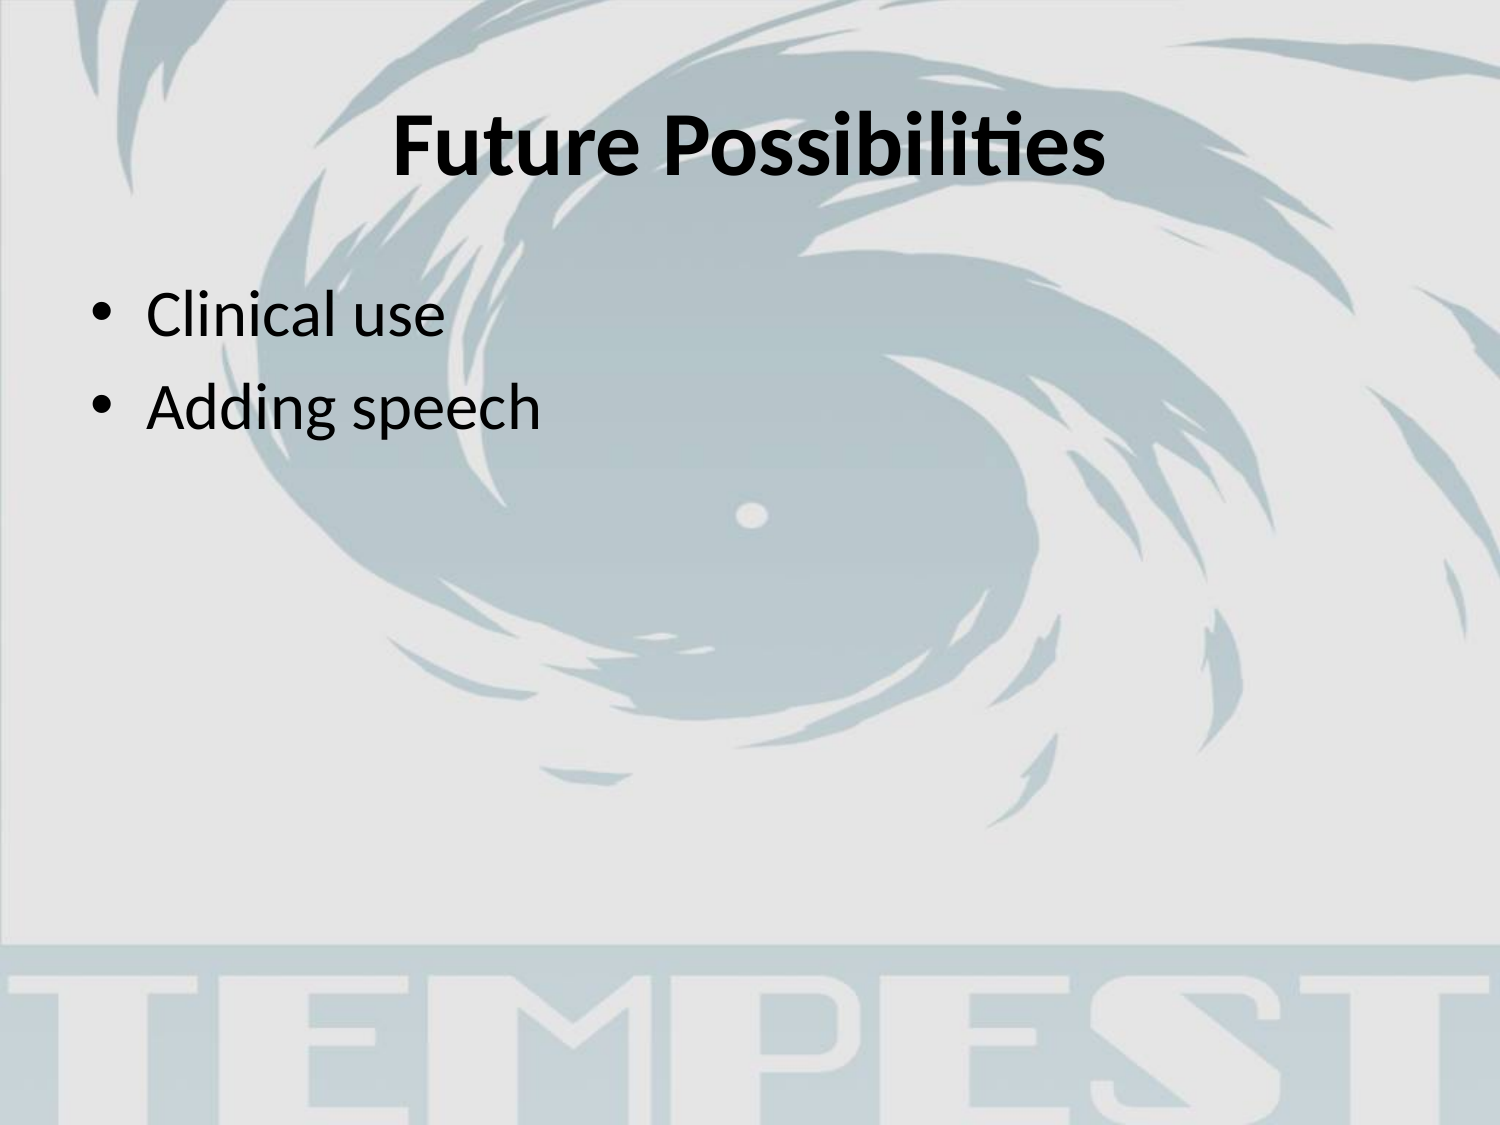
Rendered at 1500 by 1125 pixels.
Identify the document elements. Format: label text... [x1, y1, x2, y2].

list Clinical use Adding speech [75, 262, 1425, 1005]
title Future Possibilities [75, 45, 1425, 233]
picture [0, 0, 1500, 1125]
